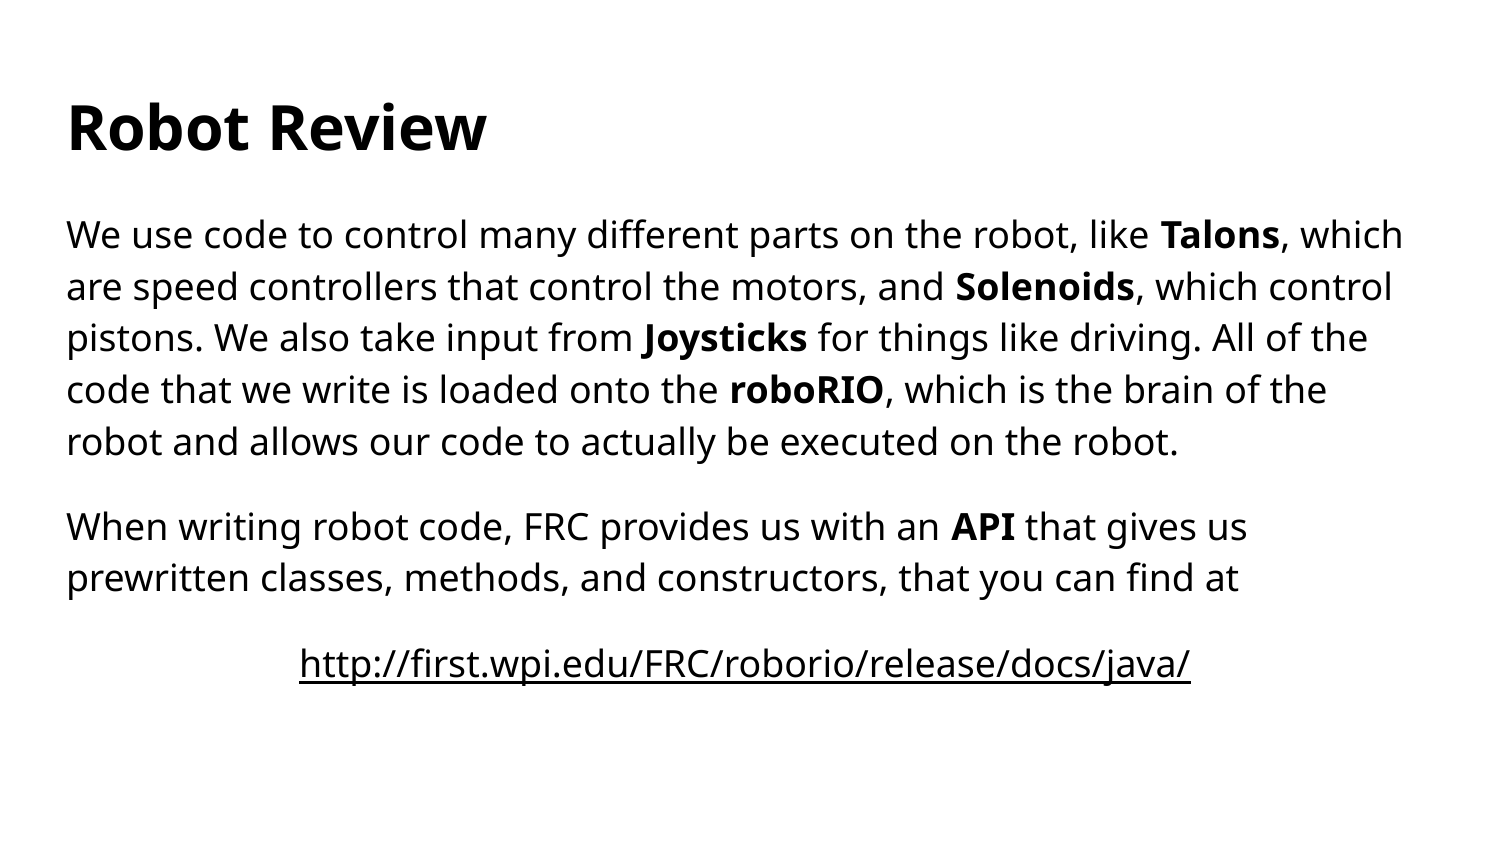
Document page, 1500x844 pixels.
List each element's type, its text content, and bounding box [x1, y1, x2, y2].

title Robot Review [51, 72, 1449, 176]
list We use code to control many different parts on the robot, like Talons, which are speed controllers that control the motors, and Solenoids, which control pistons. We also take input from Joysticks for things like driving. All of the code that we write is loaded onto the roboRIO, which is the brain of the robot and allows our code to actually be executed on the robot. When writing robot code, FRC provides us with an API that gives us prewritten classes, methods, and constructors, that you can find at http://first.wpi.edu/FRC/roborio/release/docs/java/ [51, 189, 1449, 750]
